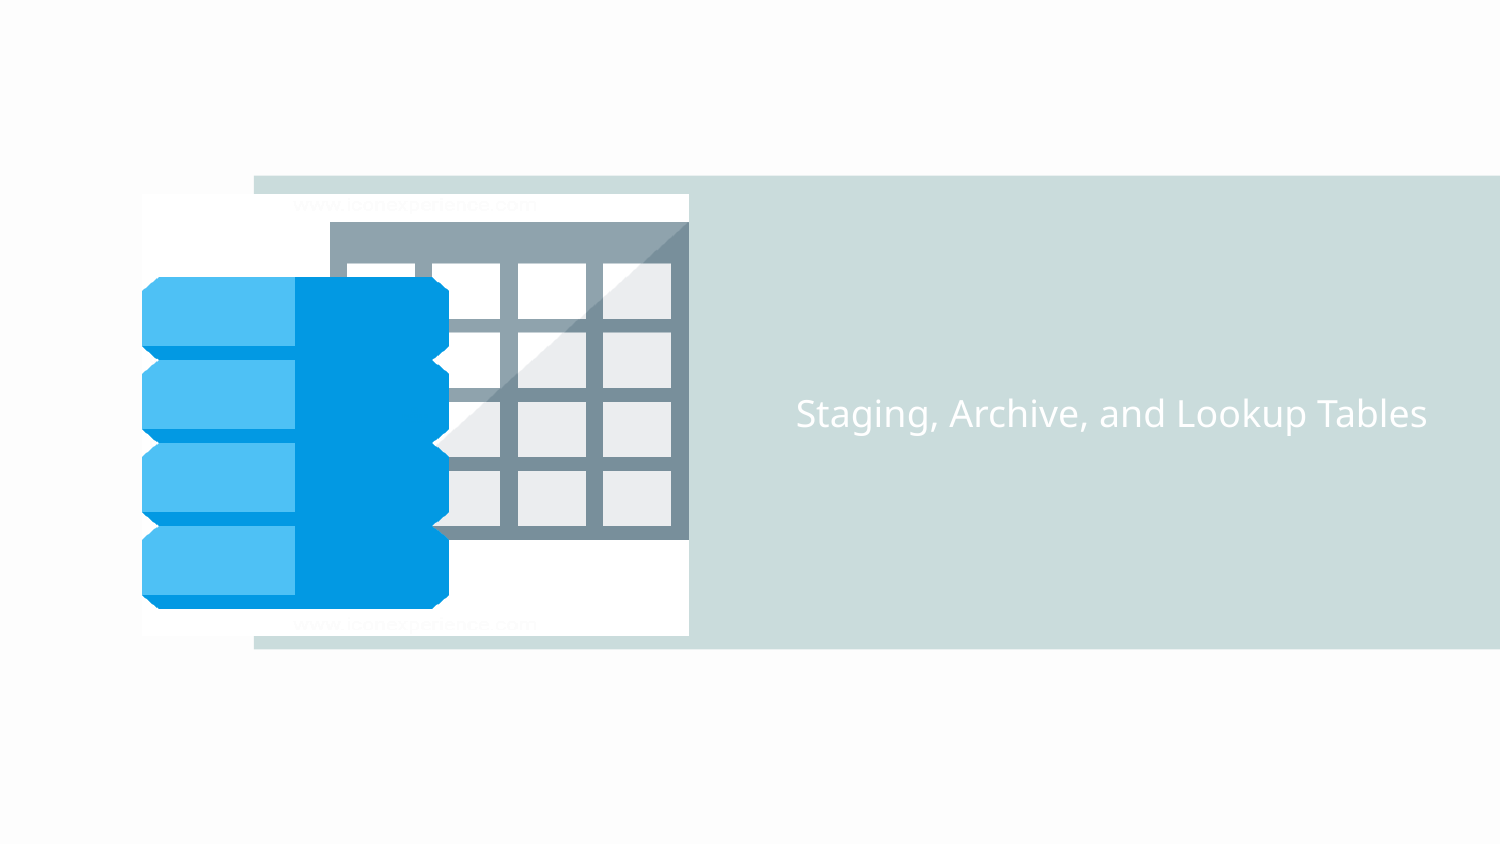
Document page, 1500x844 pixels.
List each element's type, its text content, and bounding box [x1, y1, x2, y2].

text_box [253, 175, 1500, 650]
picture [141, 193, 689, 636]
title Staging, Archive, and Lookup Tables [780, 359, 1467, 466]
